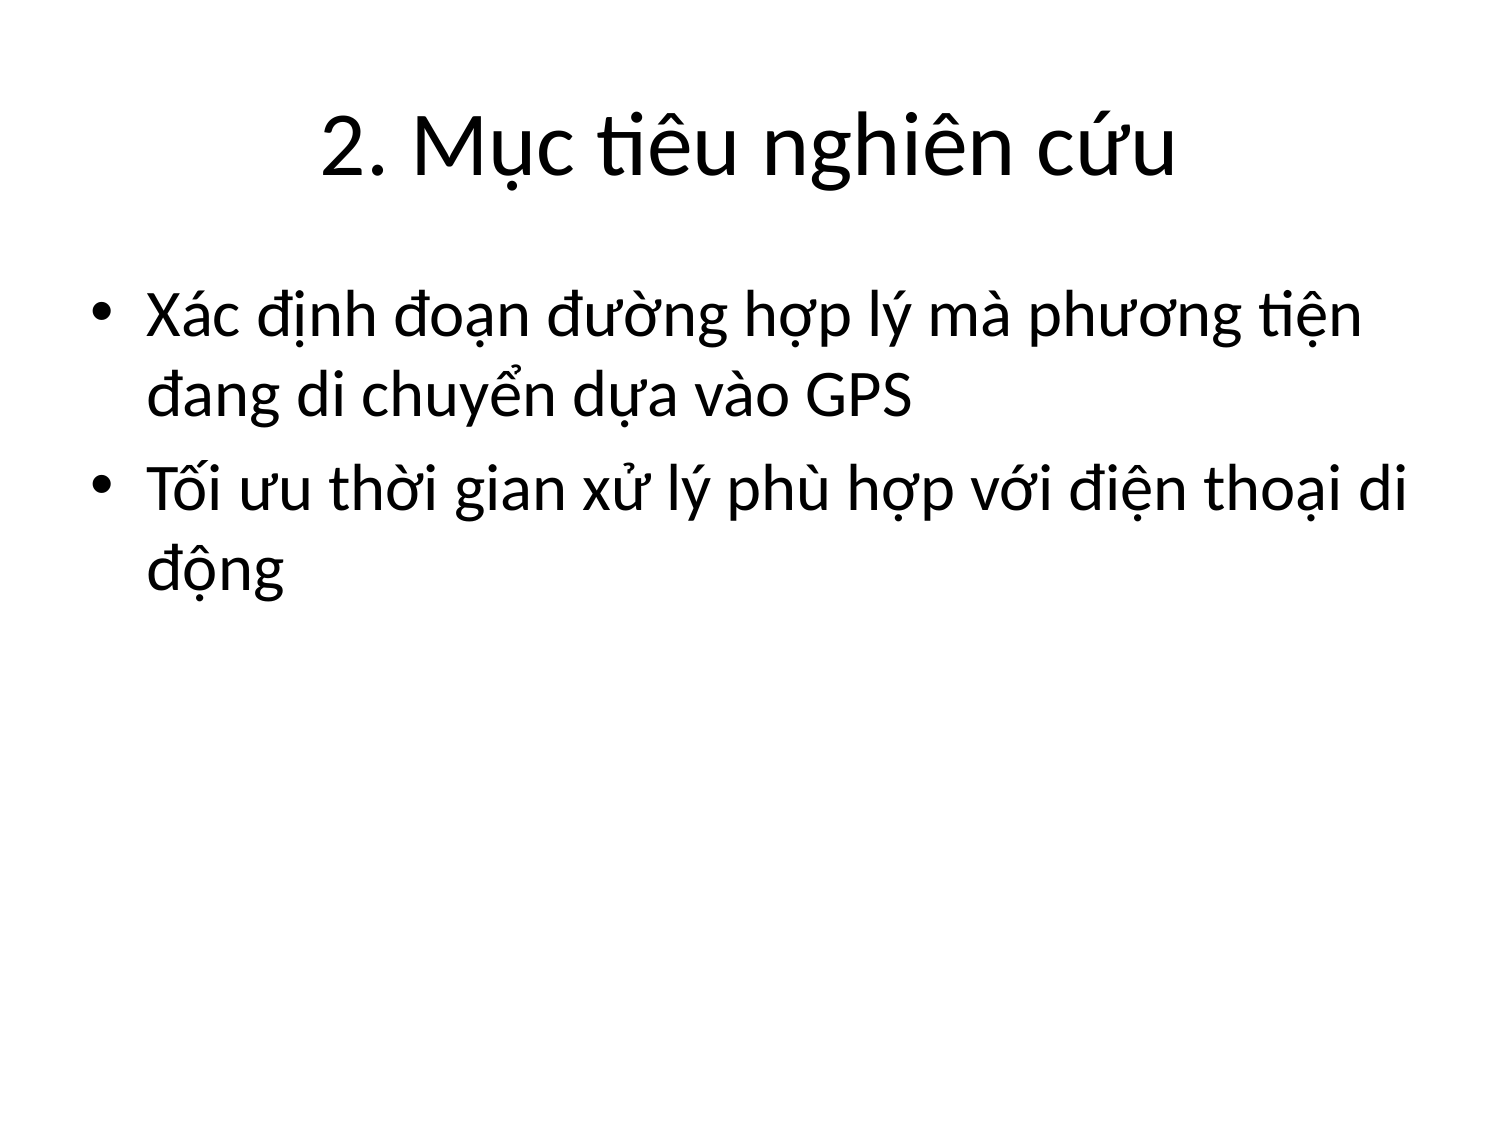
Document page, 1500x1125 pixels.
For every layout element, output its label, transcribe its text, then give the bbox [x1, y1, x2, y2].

list Xác định đoạn đường hợp lý mà phương tiện đang di chuyển dựa vào GPS Tối ưu thời gian xử lý phù hợp với điện thoại di động [75, 262, 1425, 1005]
title 2. Mục tiêu nghiên cứu [75, 45, 1425, 233]
